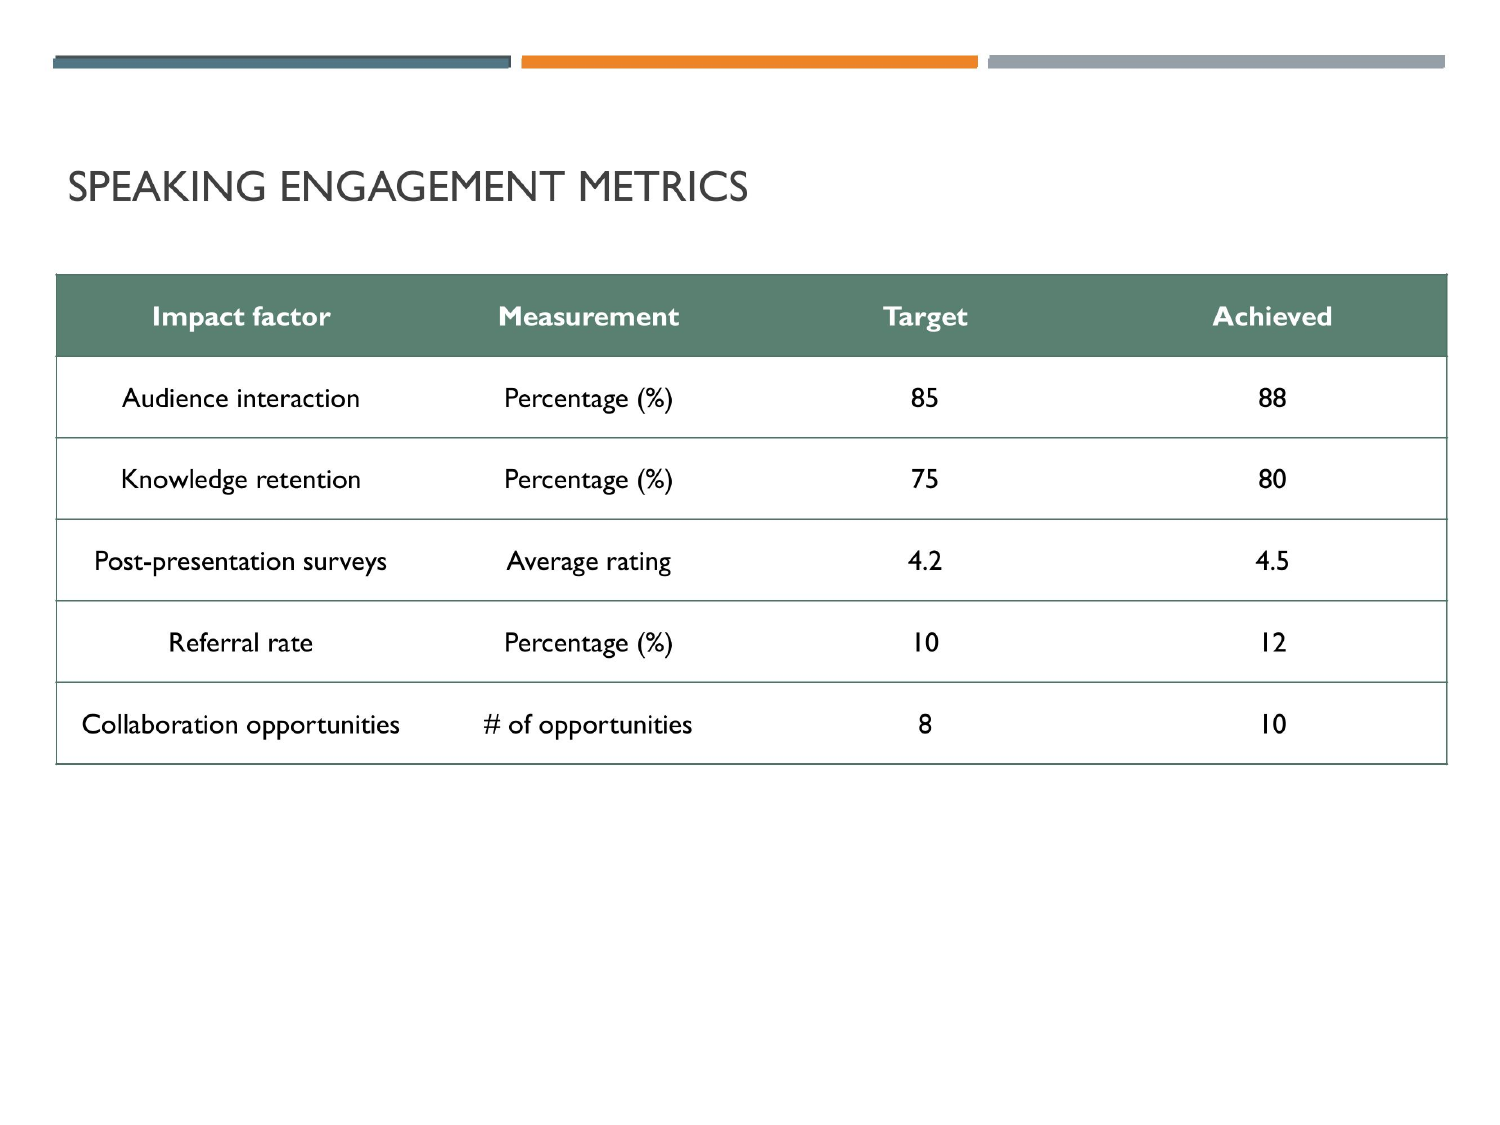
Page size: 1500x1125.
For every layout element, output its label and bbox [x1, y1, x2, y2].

picture [0, 0, 1500, 844]
